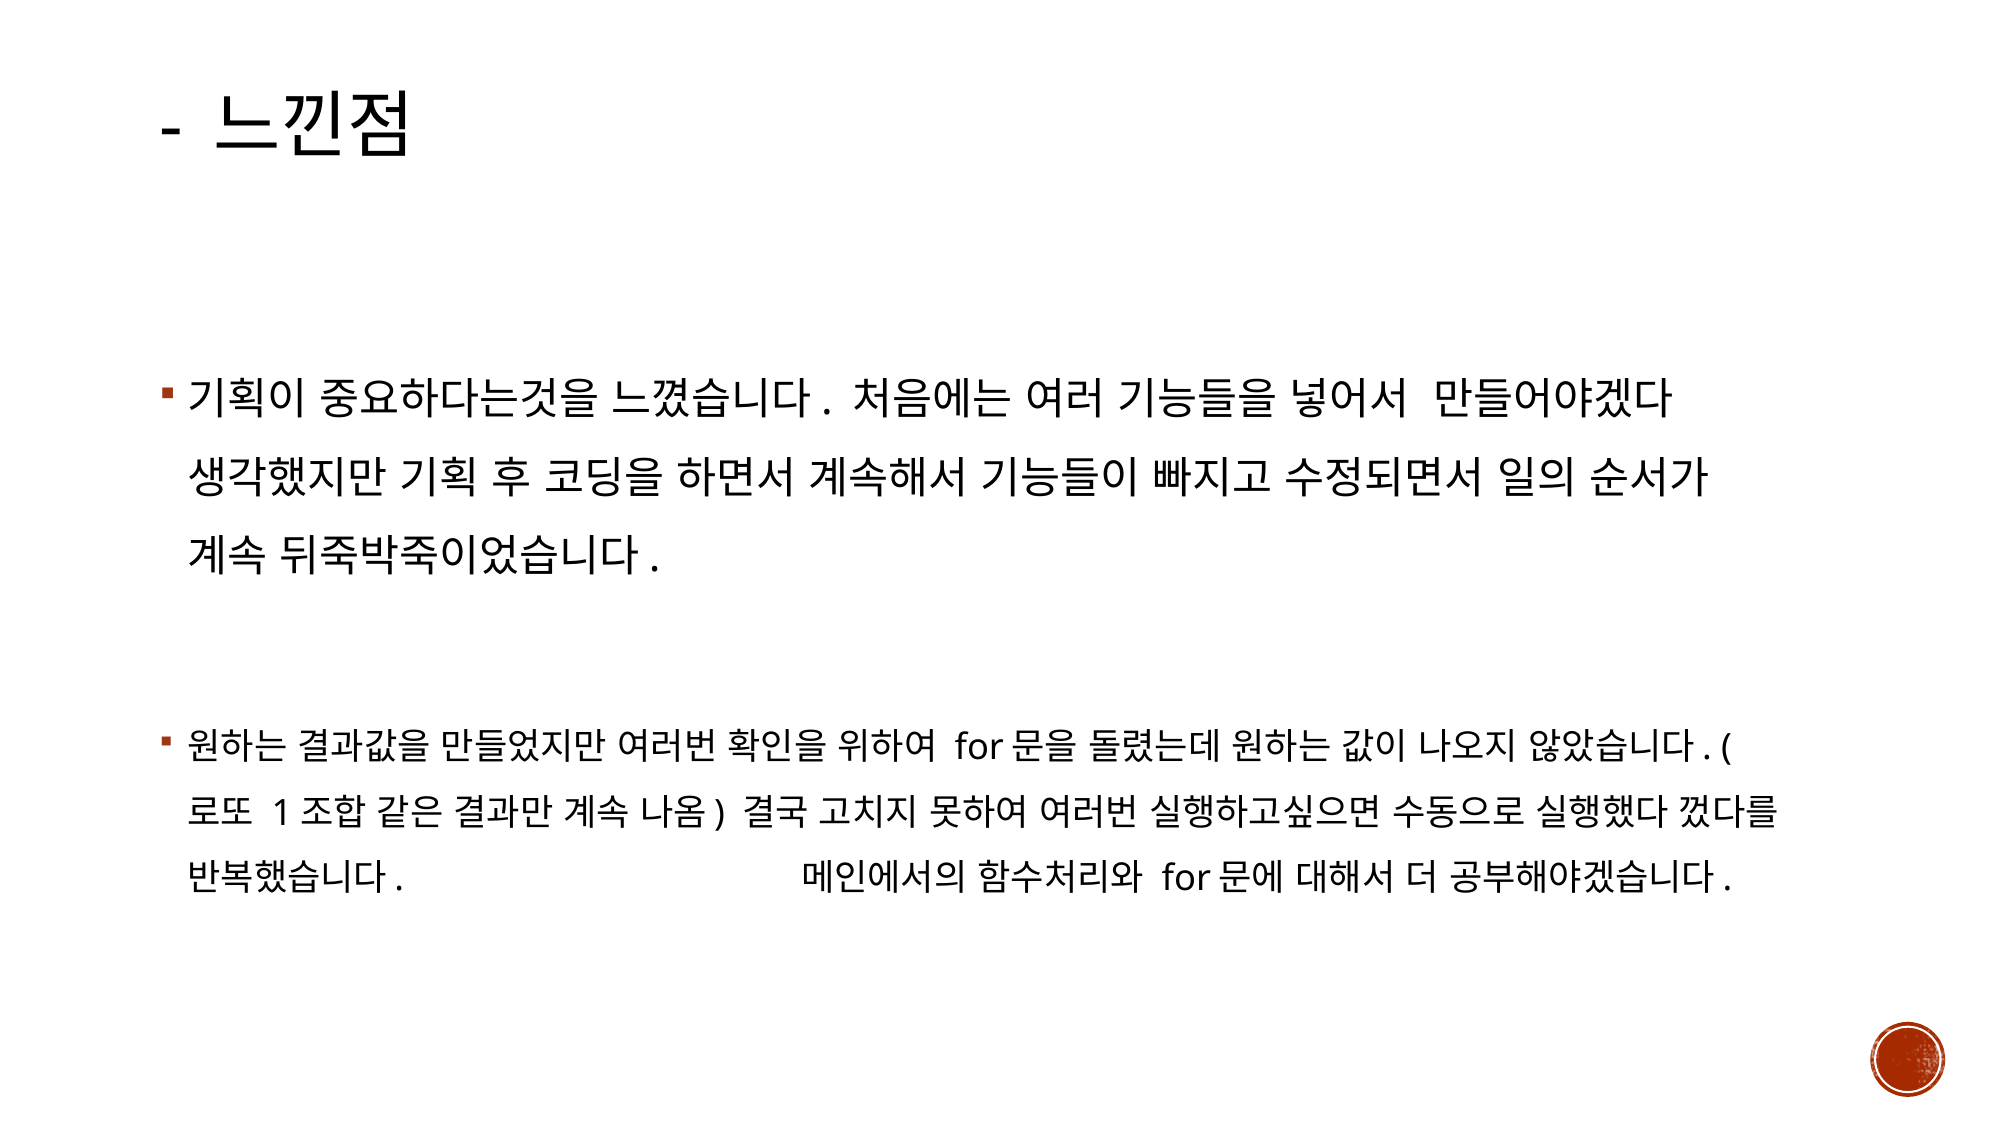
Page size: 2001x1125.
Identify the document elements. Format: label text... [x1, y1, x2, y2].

title - 느낀점 [144, 0, 1795, 263]
list 기획이 중요하다는것을 느꼈습니다. 처음에는 여러 기능들을 넣어서 만들어야겠다 생각했지만 기획 후 코딩을 하면서 계속해서 기능들이 빠지고 수정되면서 일의 순서가 계속 뒤죽박죽이었습니다. 원하는 결과값을 만들었지만 여러번 확인을 위하여 for문을 돌렸는데 원하는 값이 나오지 않았습니다. (로또 1조합 같은 결과만 계속 나옴) 결국 고치지 못하여 여러번 실행하고싶으면 수동으로 실행했다 껐다를 반복했습니다. 메인에서의 함수처리와 for문에 대해서 더 공부해야겠습니다. [144, 263, 1795, 929]
